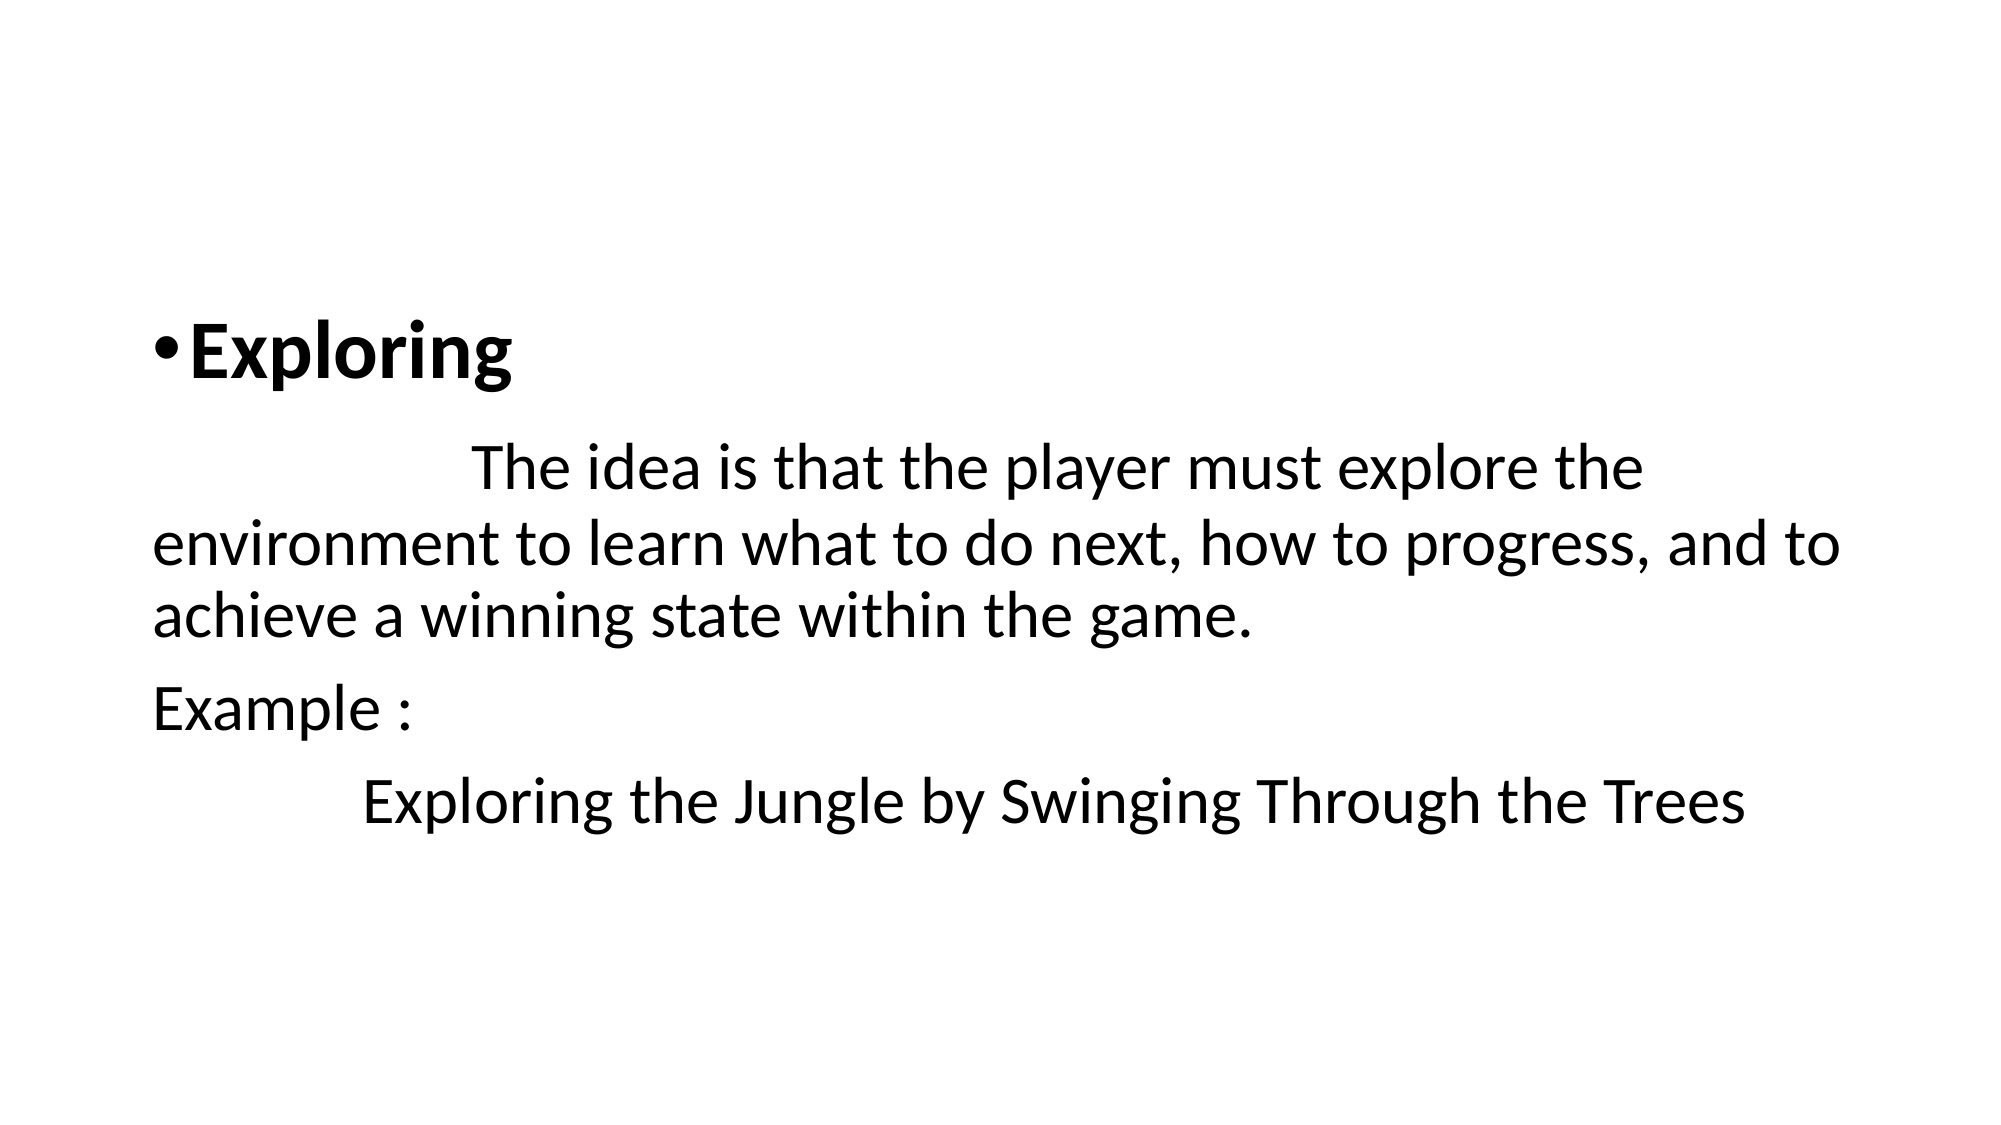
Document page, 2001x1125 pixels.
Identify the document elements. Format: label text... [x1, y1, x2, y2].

list Exploring The idea is that the player must explore the environment to learn what to do next, how to progress, and to achieve a winning state within the game. Example : Exploring the Jungle by Swinging Through the Trees [137, 299, 1863, 1014]
